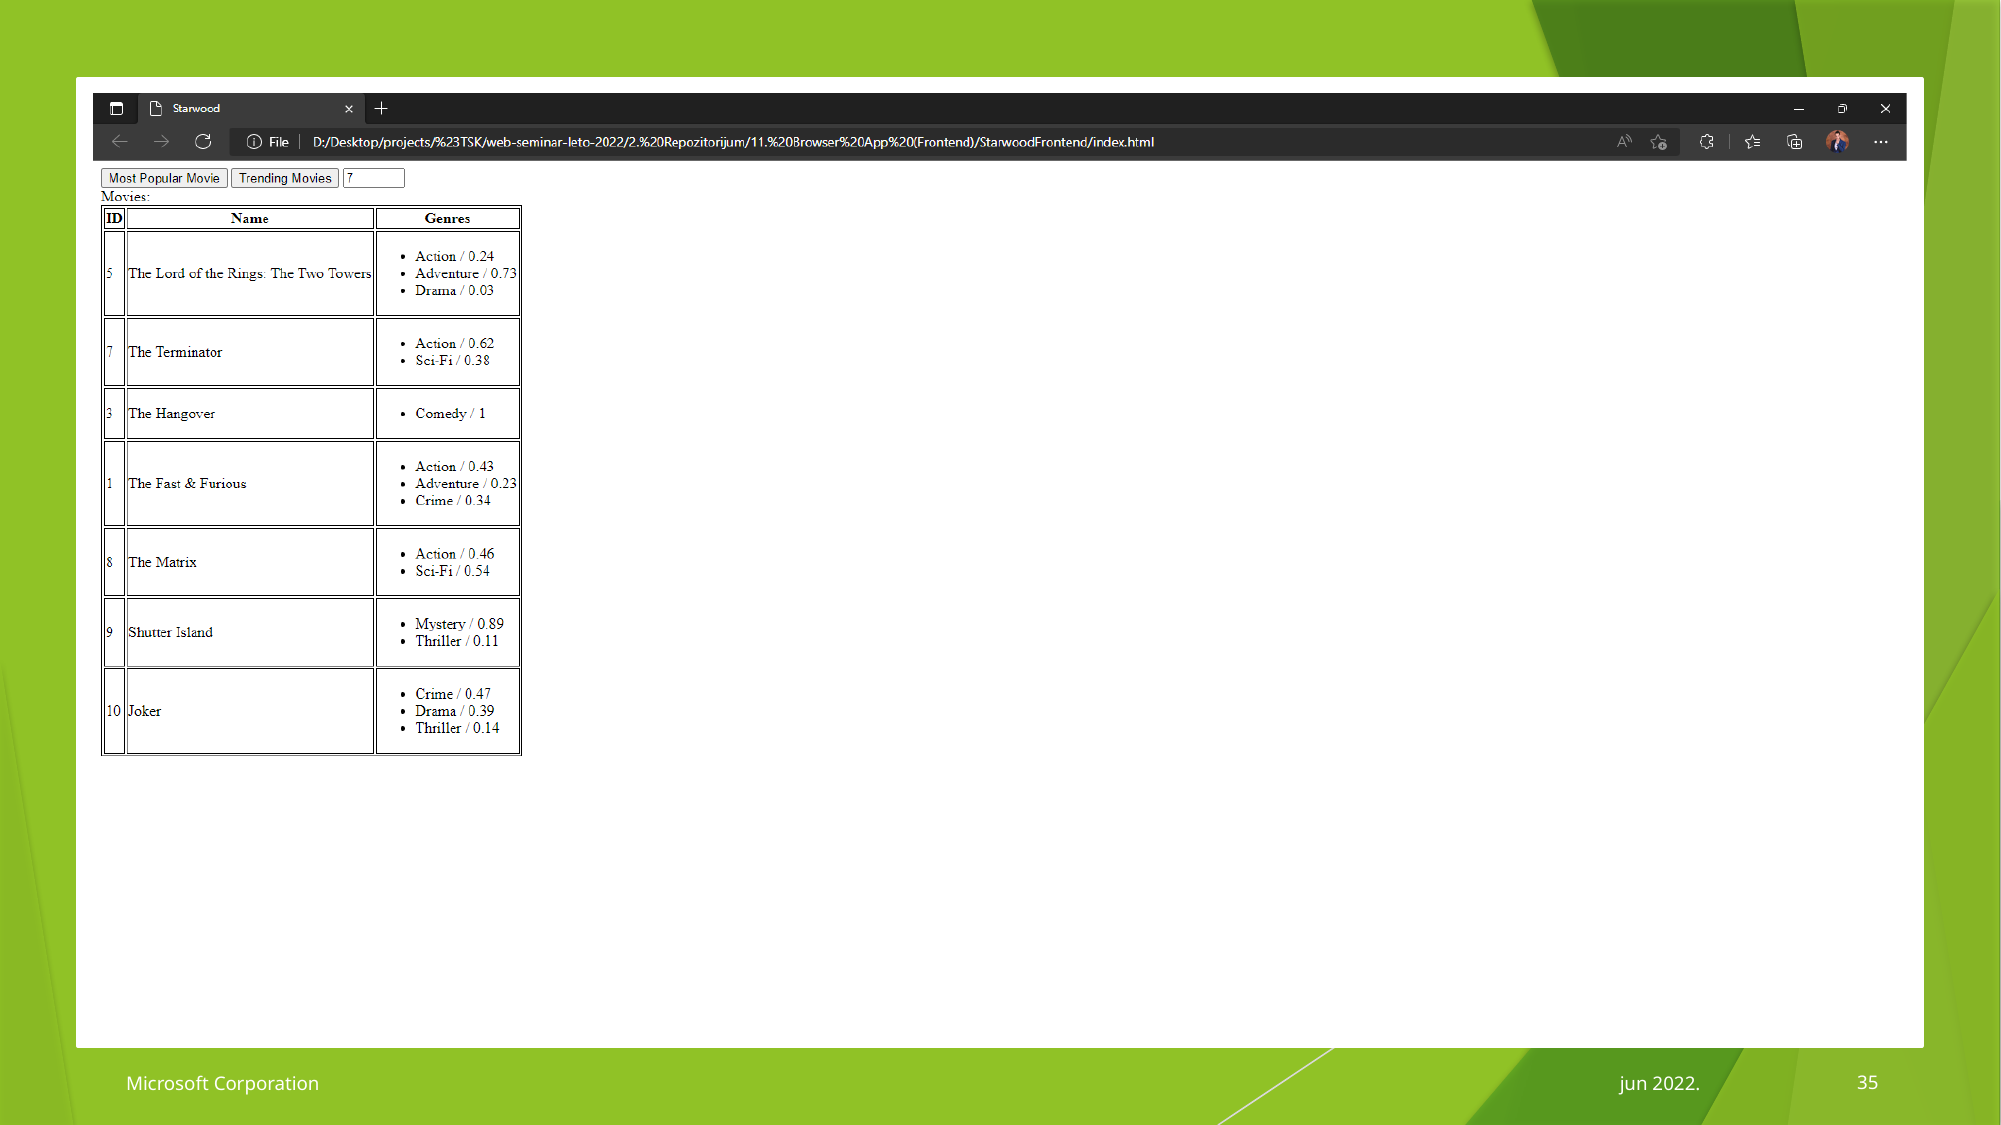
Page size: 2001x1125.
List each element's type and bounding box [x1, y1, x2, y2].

picture [92, 93, 1908, 1032]
text_box [0, 0, 2000, 1125]
